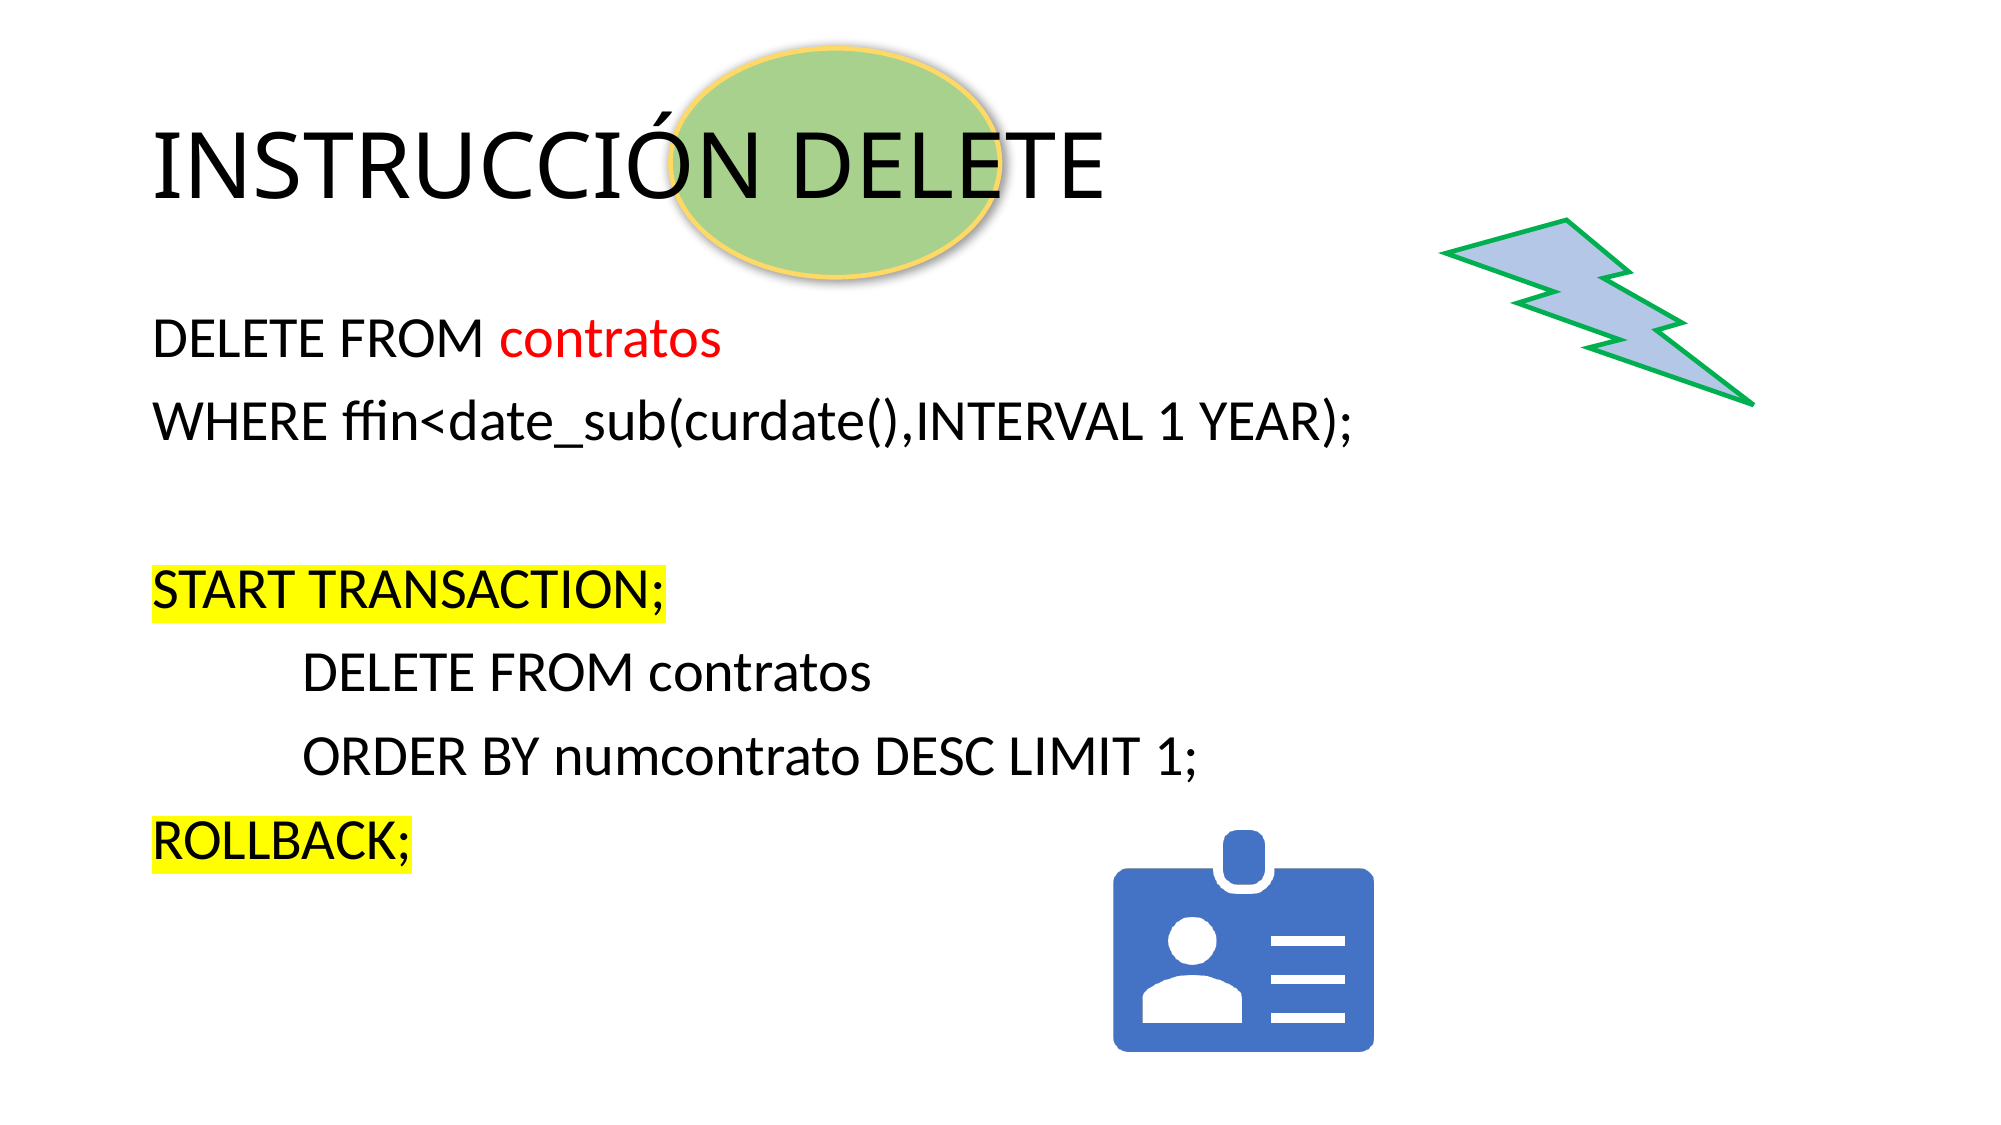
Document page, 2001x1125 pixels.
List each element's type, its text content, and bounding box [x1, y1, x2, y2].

title INSTRUCCIÓN DELETE [137, 59, 1863, 278]
picture [1089, 786, 1398, 1095]
text_box [1442, 218, 1755, 406]
text_box [762, 47, 909, 59]
list DELETE FROM contratos WHERE ffin<date_sub(curdate(),INTERVAL 1 YEAR); START TRANSACTION; DELETE FROM contratos ORDER BY numcontrato DESC LIMIT 1; ROLLBACK; [137, 299, 1863, 1014]
